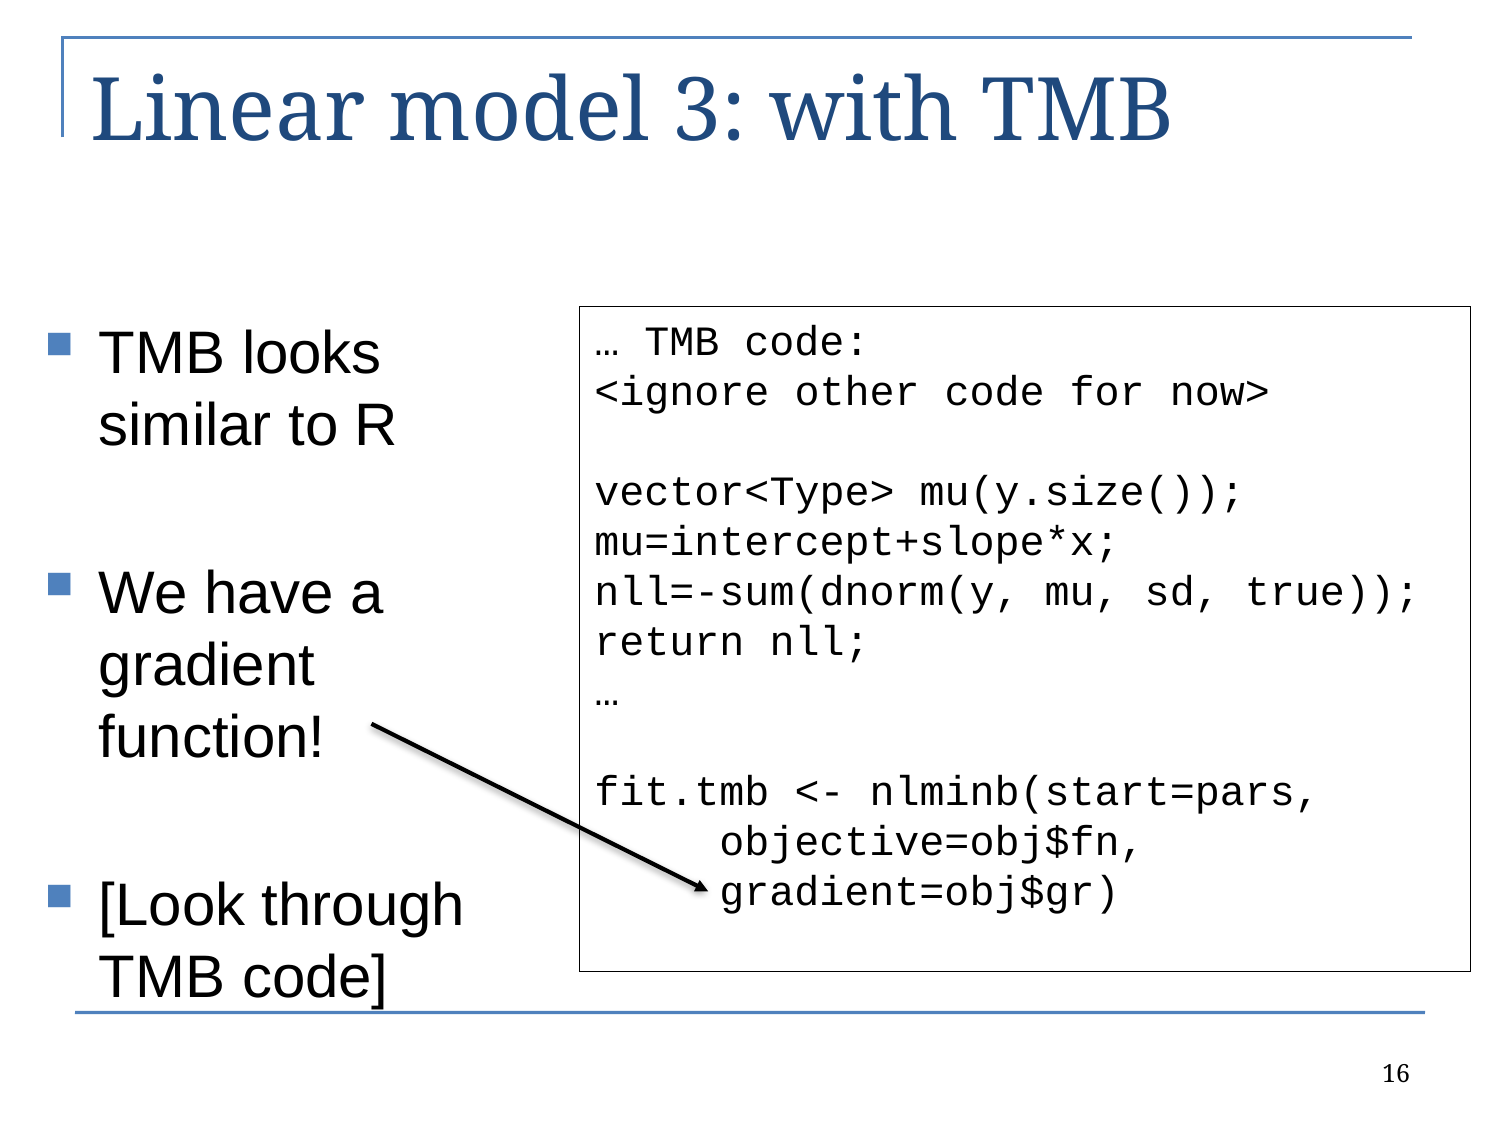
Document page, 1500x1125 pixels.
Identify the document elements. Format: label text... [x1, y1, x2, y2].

title Linear model 3: with TMB [75, 45, 1425, 233]
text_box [371, 723, 709, 892]
list TMB looks similar to R We have a gradient function! [Look through TMB code] [29, 306, 550, 1021]
text_box … TMB code: <ignore other code for now> vector<Type> mu(y.size()); mu=intercept+slope*x; nll=-sum(dnorm(y, mu, sd, true)); return nll; … fit.tmb <- nlminb(start=pars, objective=obj$fn, gradient=obj$gr) [579, 306, 1471, 972]
slide_number 16 [1074, 1023, 1426, 1100]
